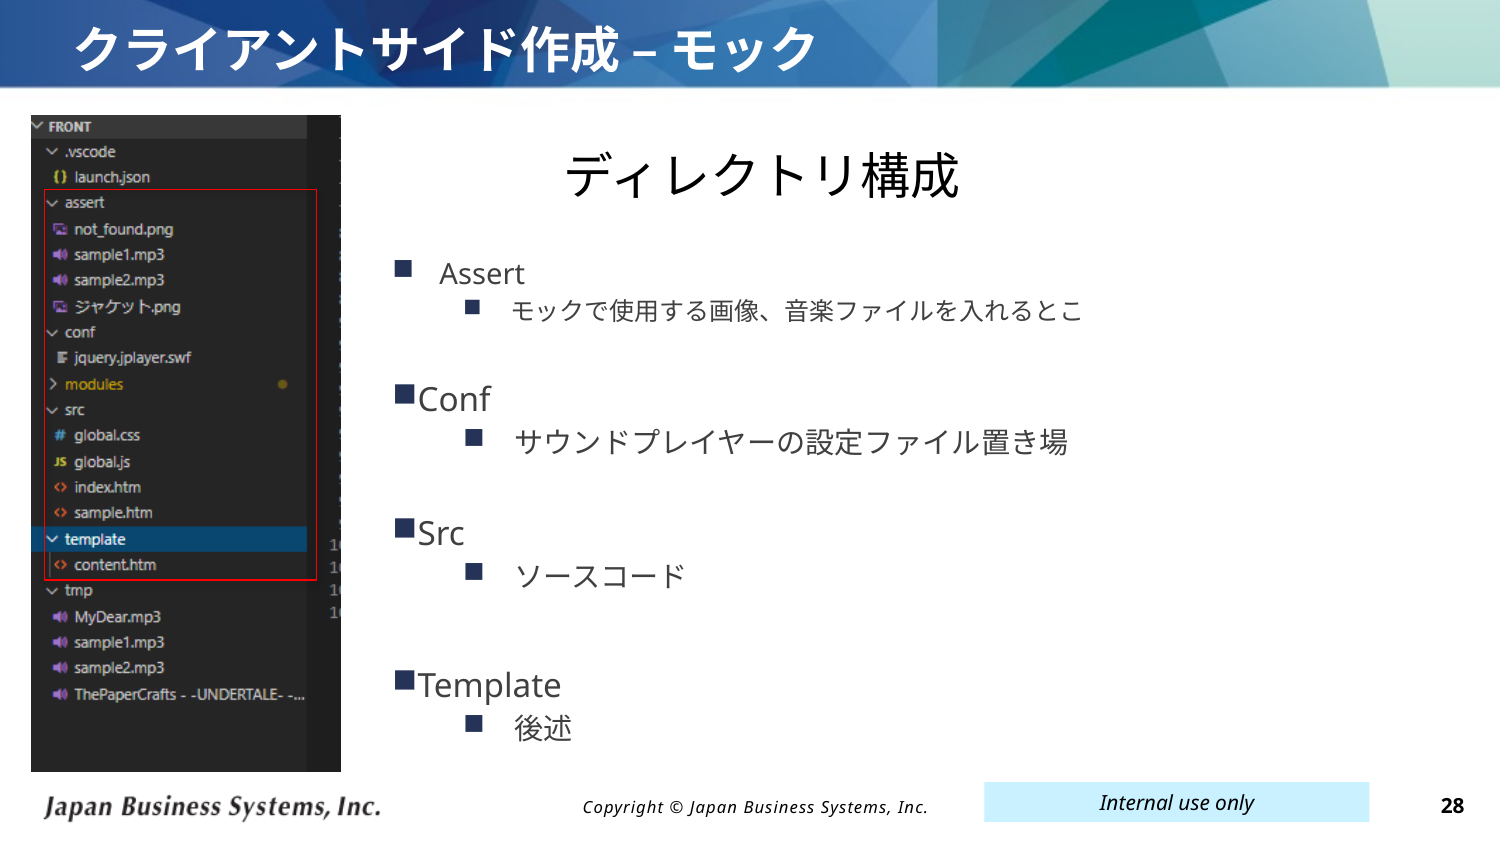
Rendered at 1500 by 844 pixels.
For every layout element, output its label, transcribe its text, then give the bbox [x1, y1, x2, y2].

title クライアントサイド作成 – モック [57, 10, 1441, 79]
list Assert モックで使用する画像、音楽ファイルを入れるとこ Conf サウンドプレイヤーの設定ファイル置き場 Src ソースコード Template 後述 [377, 247, 1220, 764]
text_box ディレクトリ構成 [548, 137, 1049, 213]
picture [0, 0, 1500, 844]
